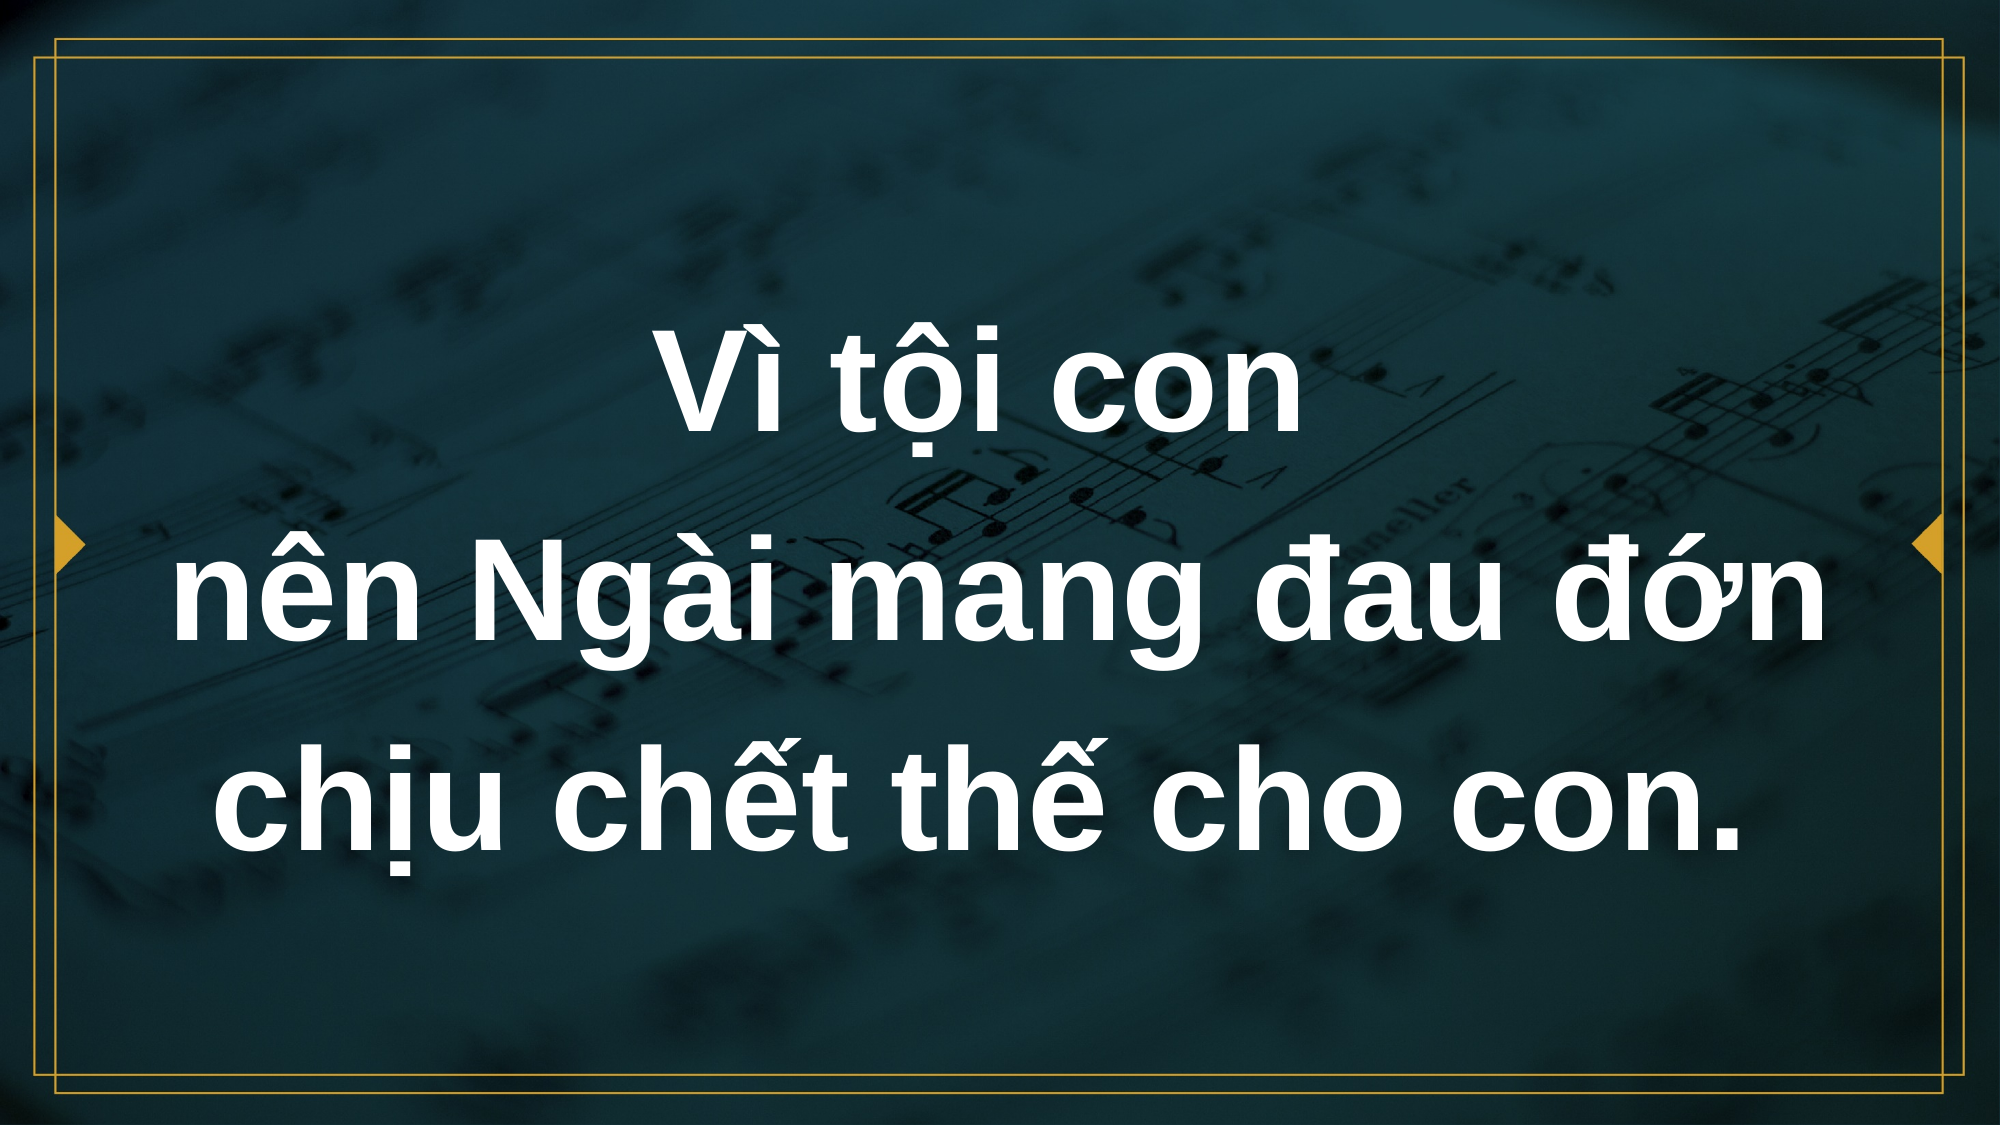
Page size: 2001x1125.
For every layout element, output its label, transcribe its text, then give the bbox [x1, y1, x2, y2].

picture [0, 0, 2000, 1125]
title Vì tội con nên Ngài mang đau đớn chịu chết thế cho con. [55, 53, 1945, 1077]
